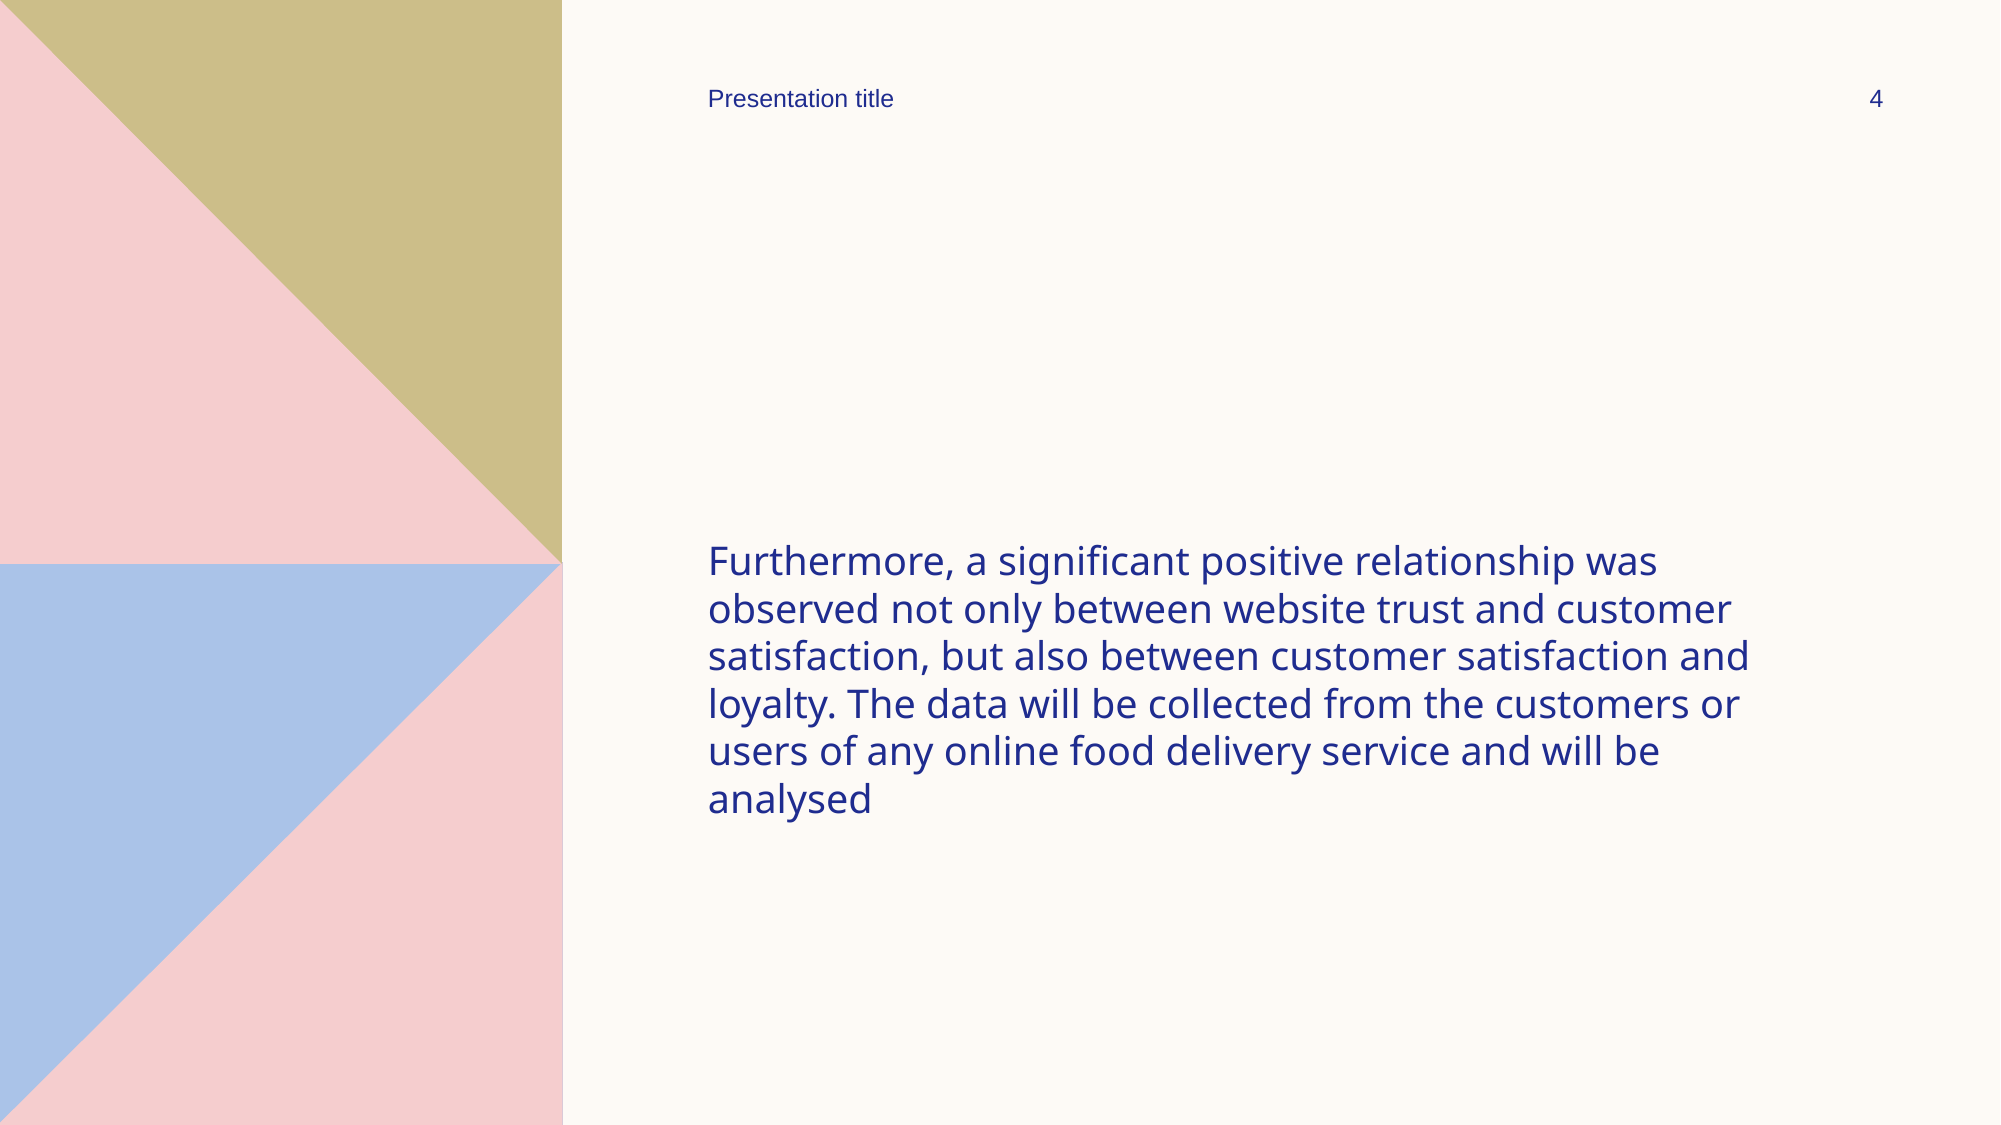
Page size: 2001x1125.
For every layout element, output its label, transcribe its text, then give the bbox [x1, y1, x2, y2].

footer Presentation title [693, 75, 1218, 120]
list Furthermore, a significant positive relationship was observed not only between website trust and customer satisfaction, but also between customer satisfaction and loyalty. The data will be collected from the customers or users of any online food delivery service and will be analysed [693, 528, 1803, 972]
slide_number 4 [1795, 75, 1958, 120]
